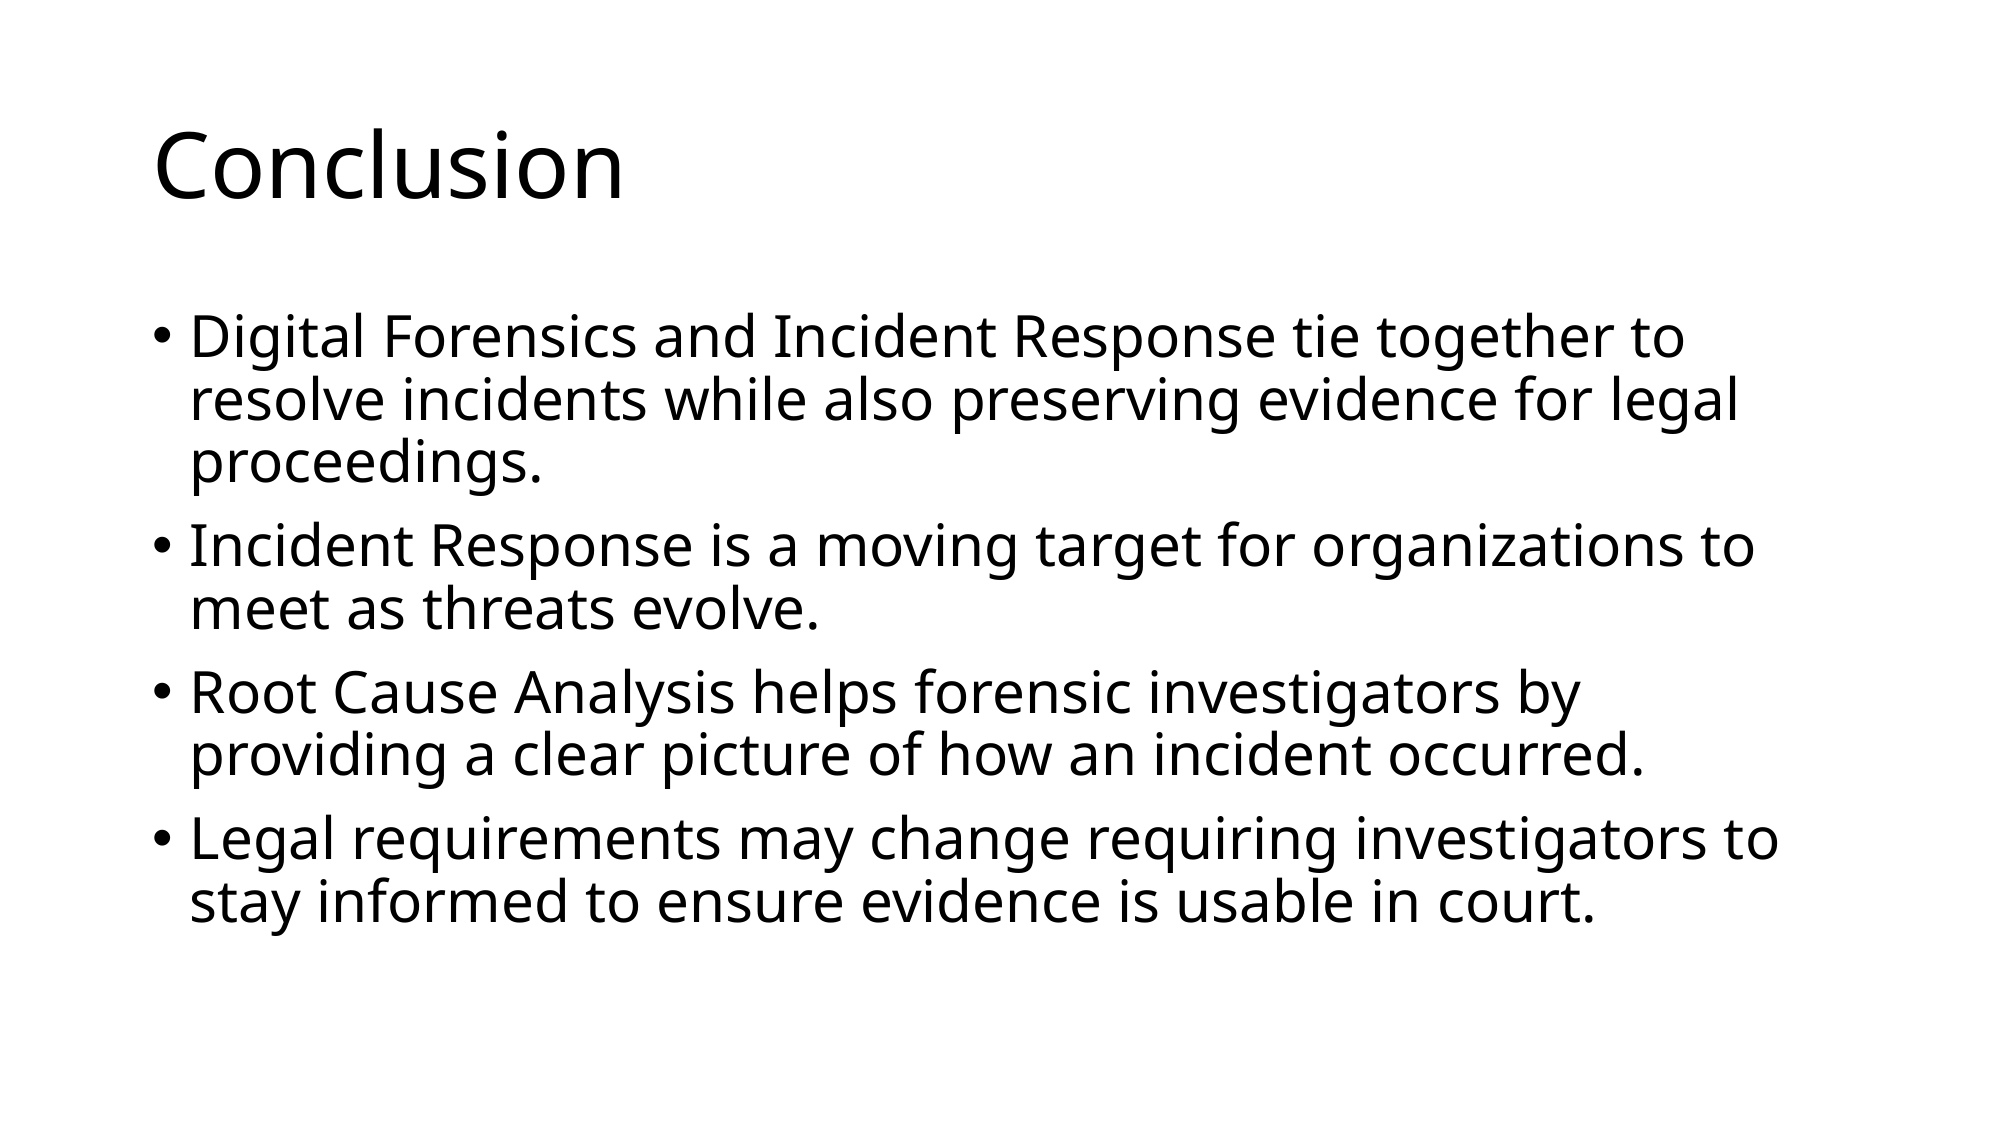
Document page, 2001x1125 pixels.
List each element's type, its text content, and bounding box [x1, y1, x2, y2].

list Digital Forensics and Incident Response tie together to resolve incidents while also preserving evidence for legal proceedings. Incident Response is a moving target for organizations to meet as threats evolve. Root Cause Analysis helps forensic investigators by providing a clear picture of how an incident occurred. Legal requirements may change requiring investigators to stay informed to ensure evidence is usable in court. [137, 299, 1863, 1014]
title Conclusion [137, 59, 1863, 278]
